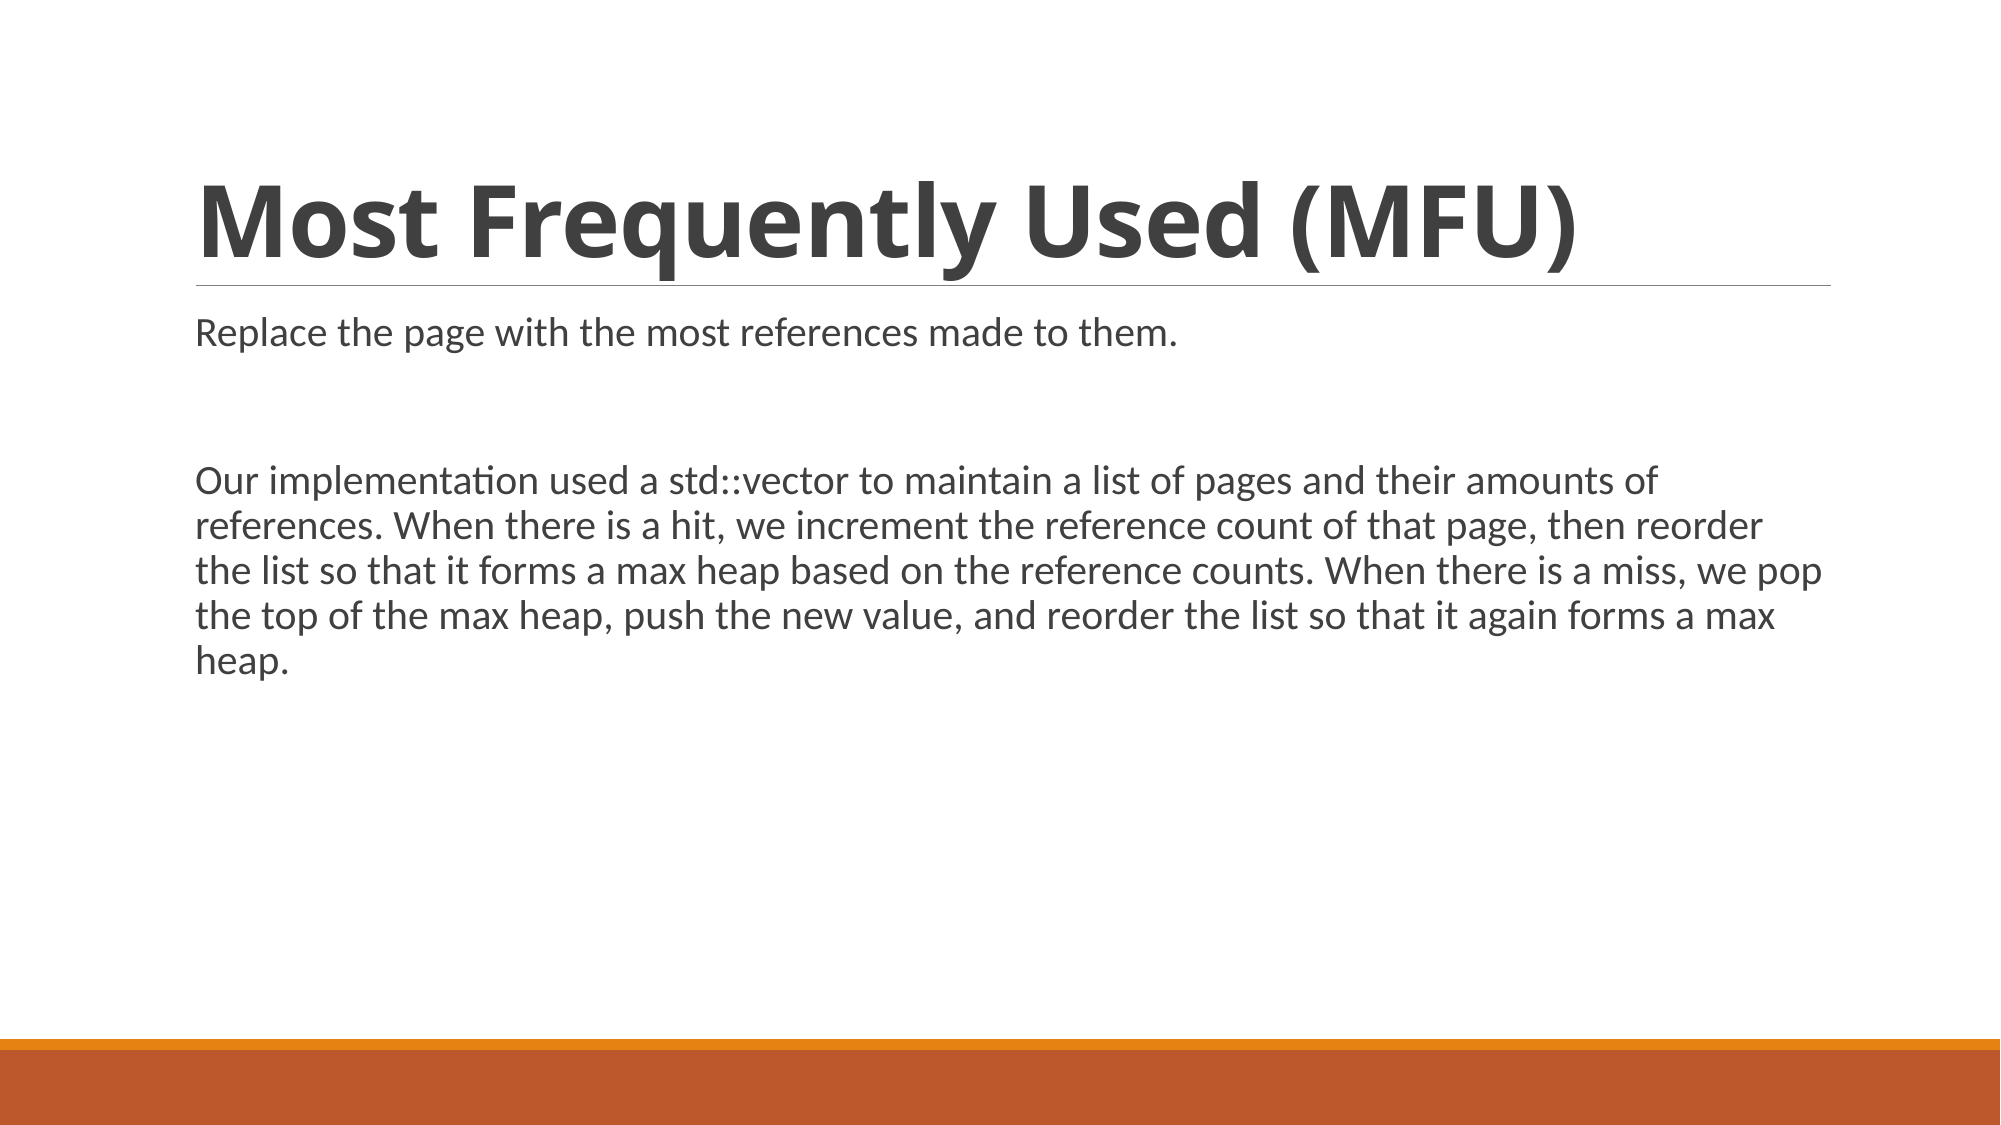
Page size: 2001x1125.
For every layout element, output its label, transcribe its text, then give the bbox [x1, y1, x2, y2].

title Most Frequently Used (MFU) [180, 47, 1830, 285]
list Replace the page with the most references made to them. Our implementation used a std::vector to maintain a list of pages and their amounts of references. When there is a hit, we increment the reference count of that page, then reorder the list so that it forms a max heap based on the reference counts. When there is a miss, we pop the top of the max heap, push the new value, and reorder the list so that it again forms a max heap. [180, 302, 1830, 963]
